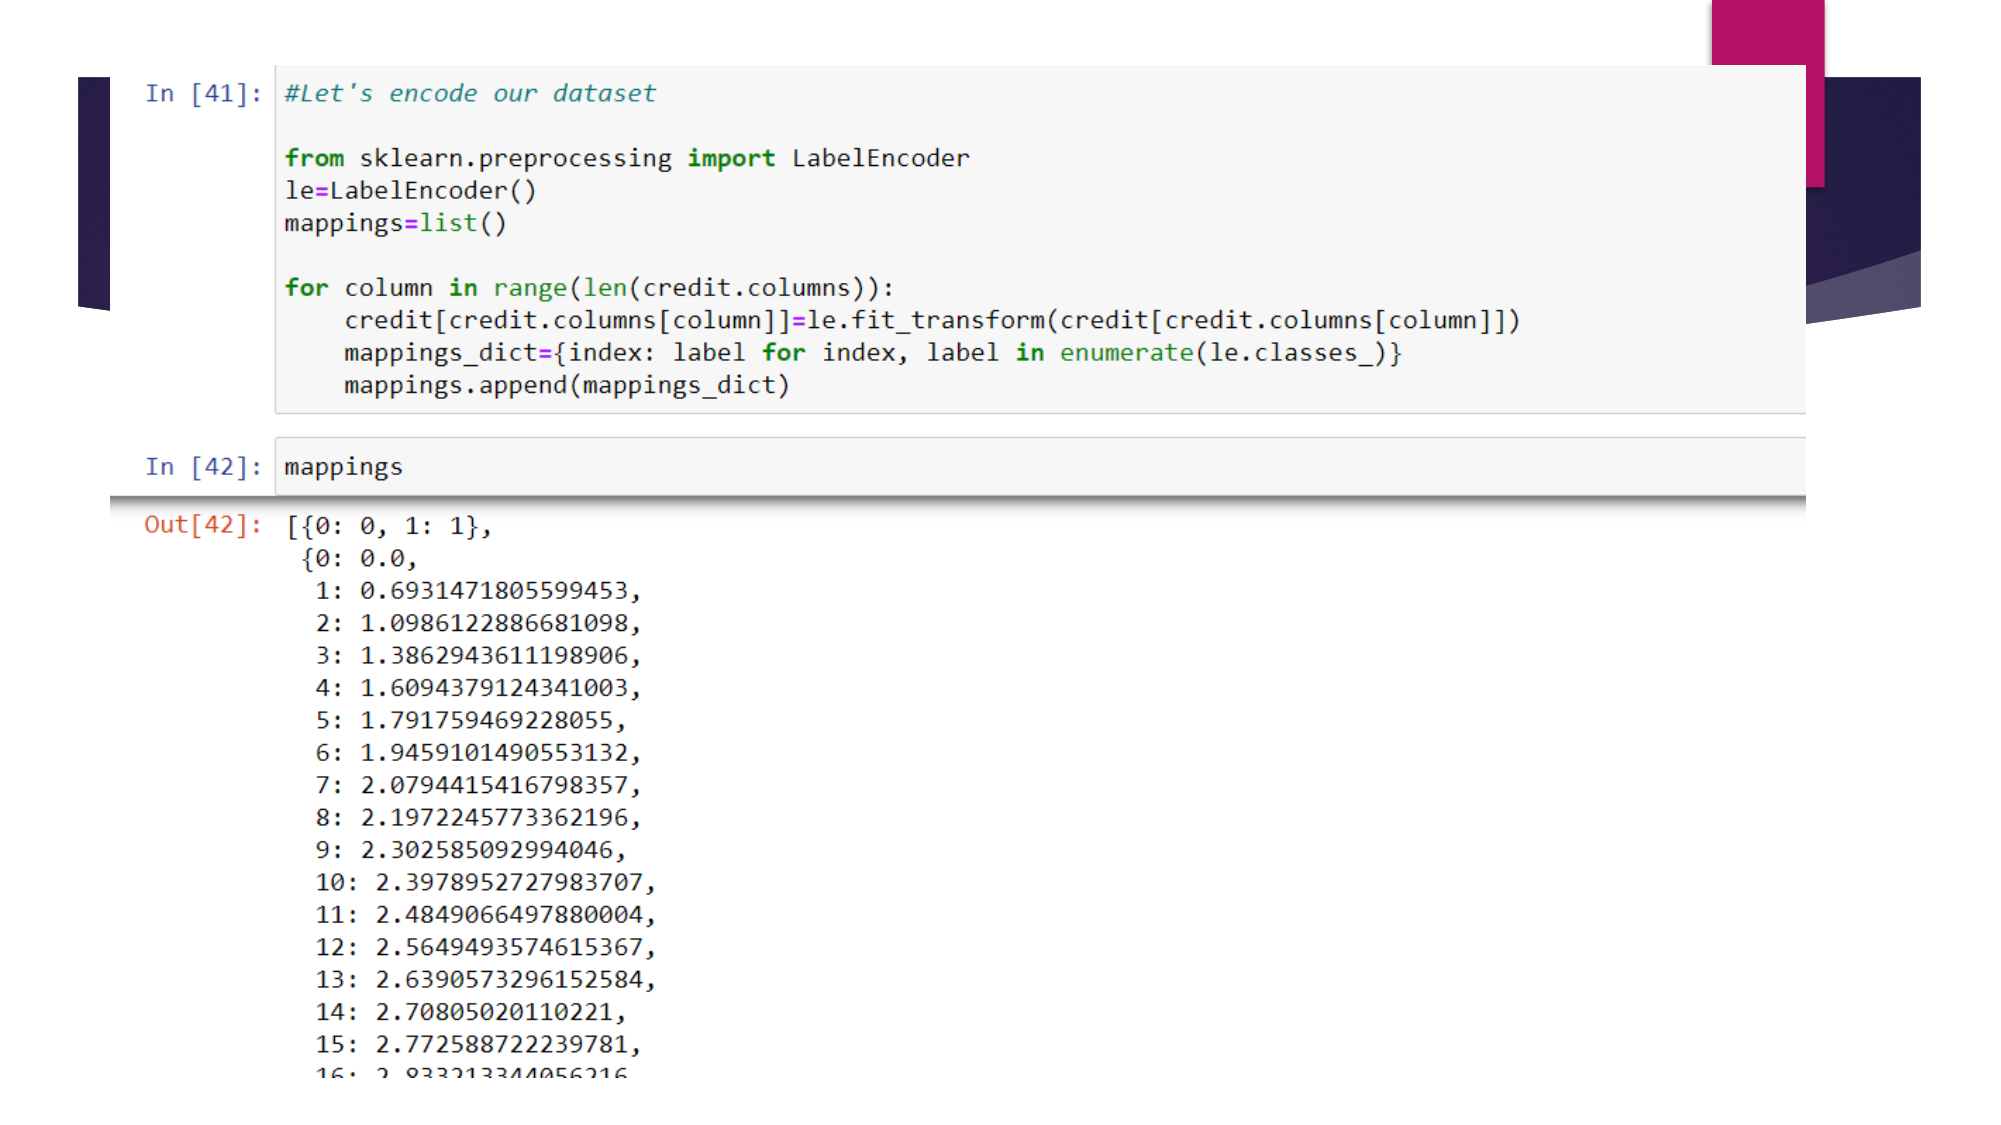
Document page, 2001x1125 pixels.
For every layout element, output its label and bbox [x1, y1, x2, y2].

picture [110, 64, 1807, 1078]
